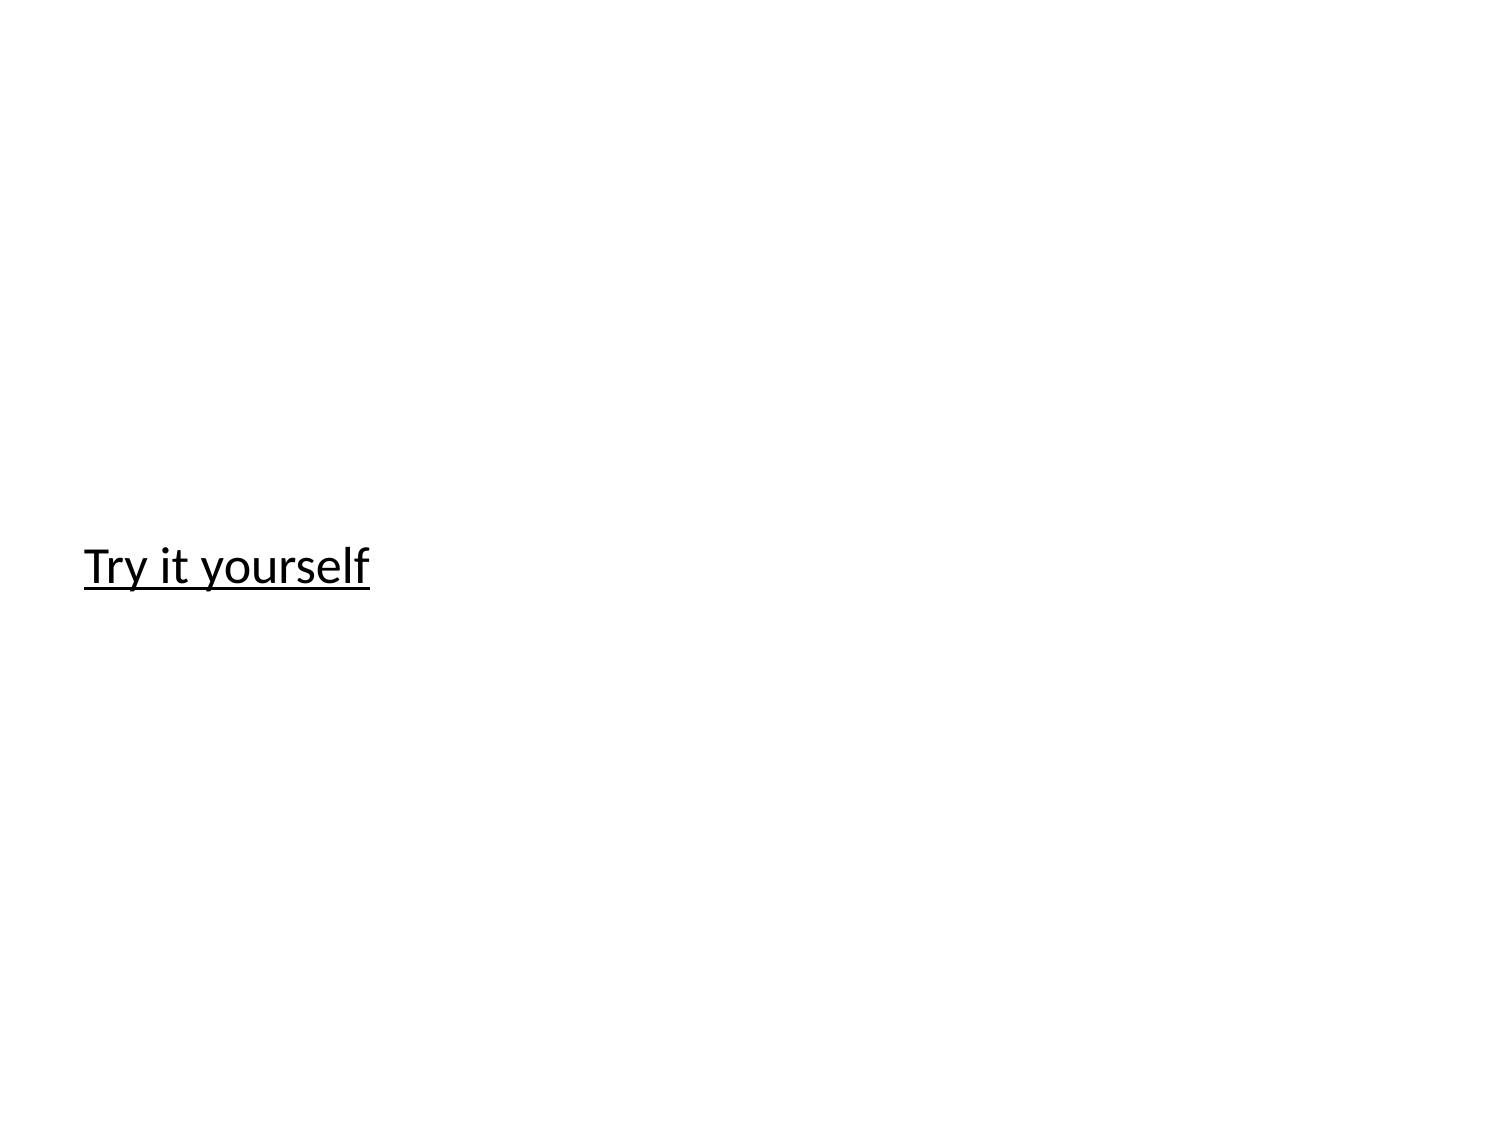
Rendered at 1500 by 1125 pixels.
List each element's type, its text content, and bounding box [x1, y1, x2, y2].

text_box Try it yourself [68, 524, 1437, 630]
